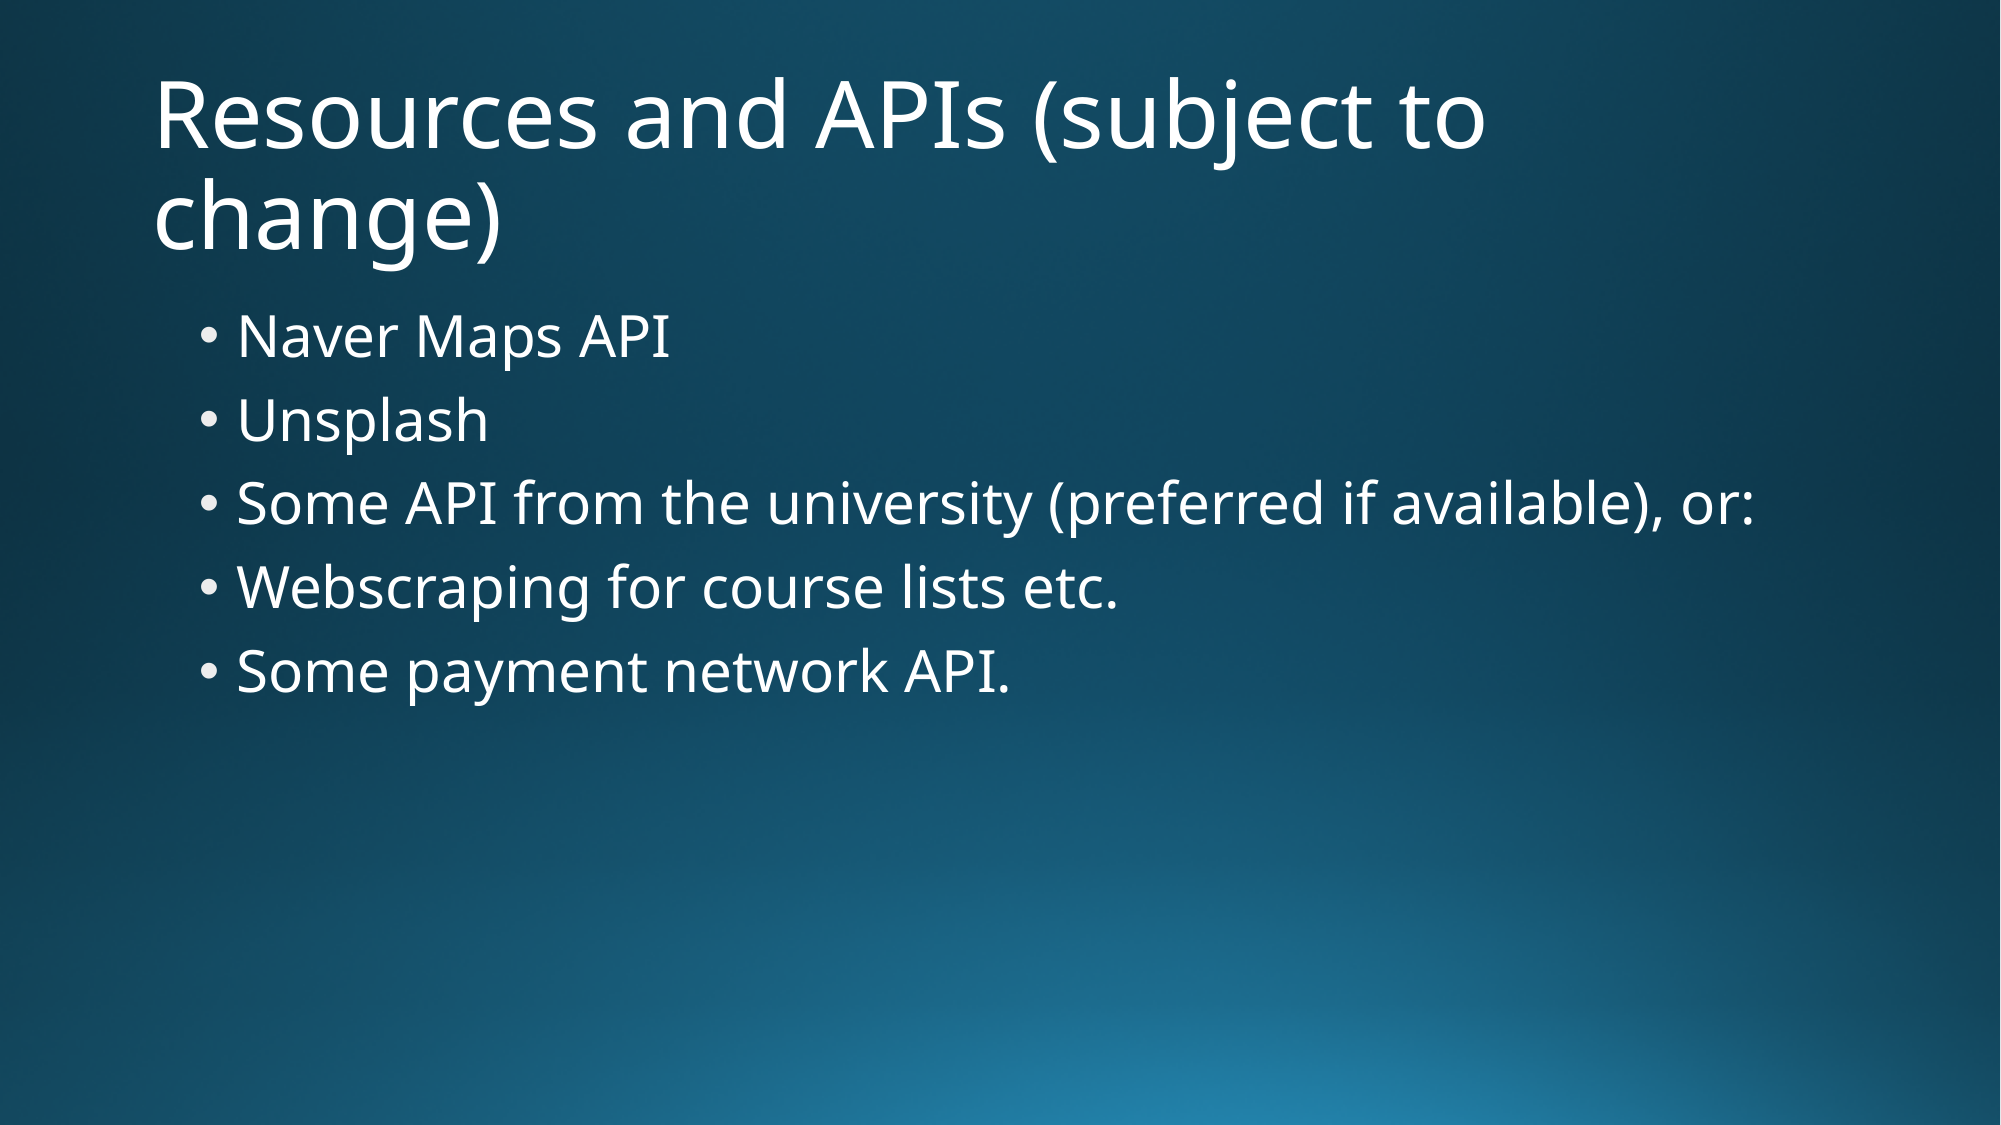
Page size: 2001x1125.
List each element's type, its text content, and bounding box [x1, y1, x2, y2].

picture [0, 0, 2001, 1125]
title Resources and APIs (subject to change) [137, 59, 1863, 278]
list Naver Maps API Unsplash Some API from the university (preferred if available), or: Webscraping for course lists etc. Some payment network API. [183, 299, 1863, 1014]
